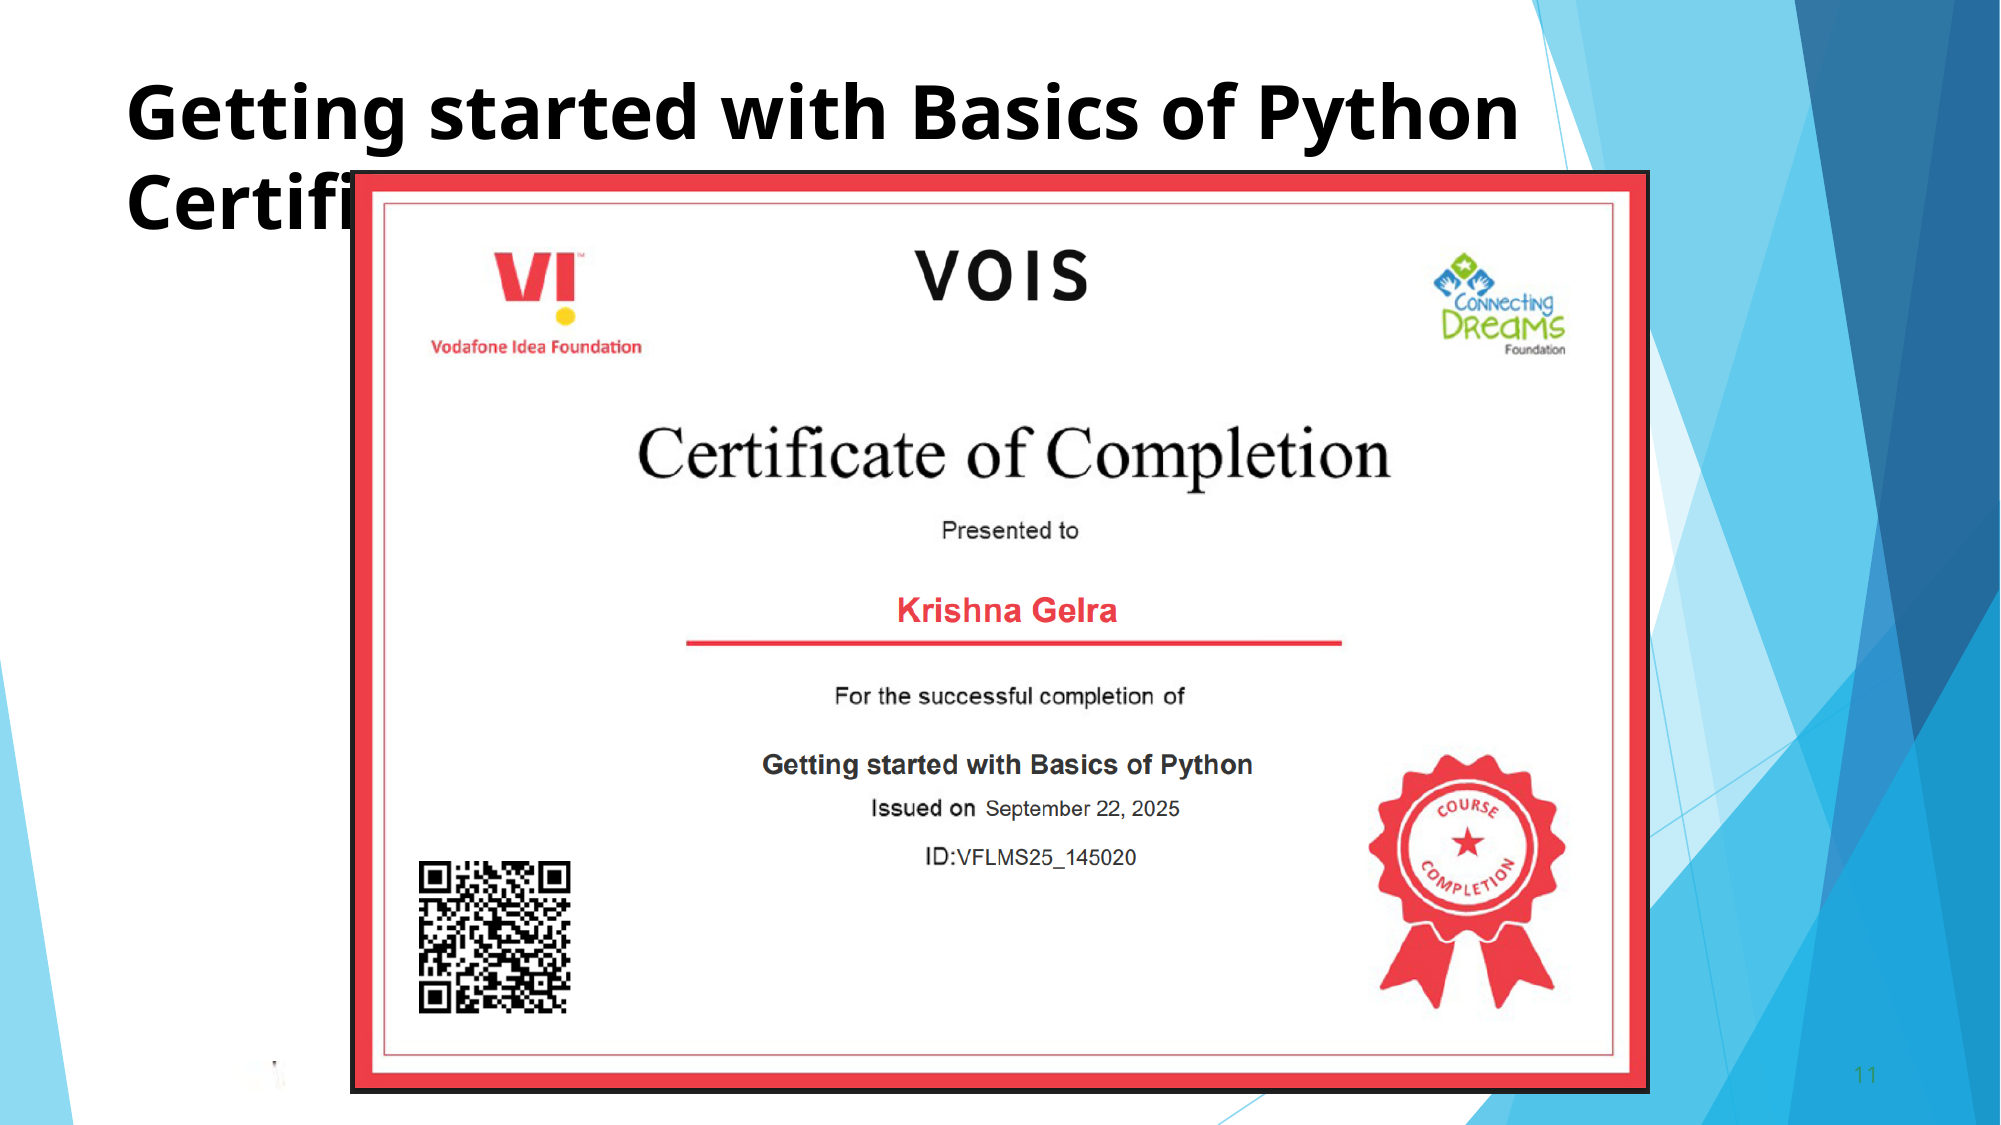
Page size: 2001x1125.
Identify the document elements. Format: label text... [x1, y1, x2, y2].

picture [110, 170, 1650, 1094]
title Getting started with Basics of Python Certificate [110, 57, 1898, 260]
